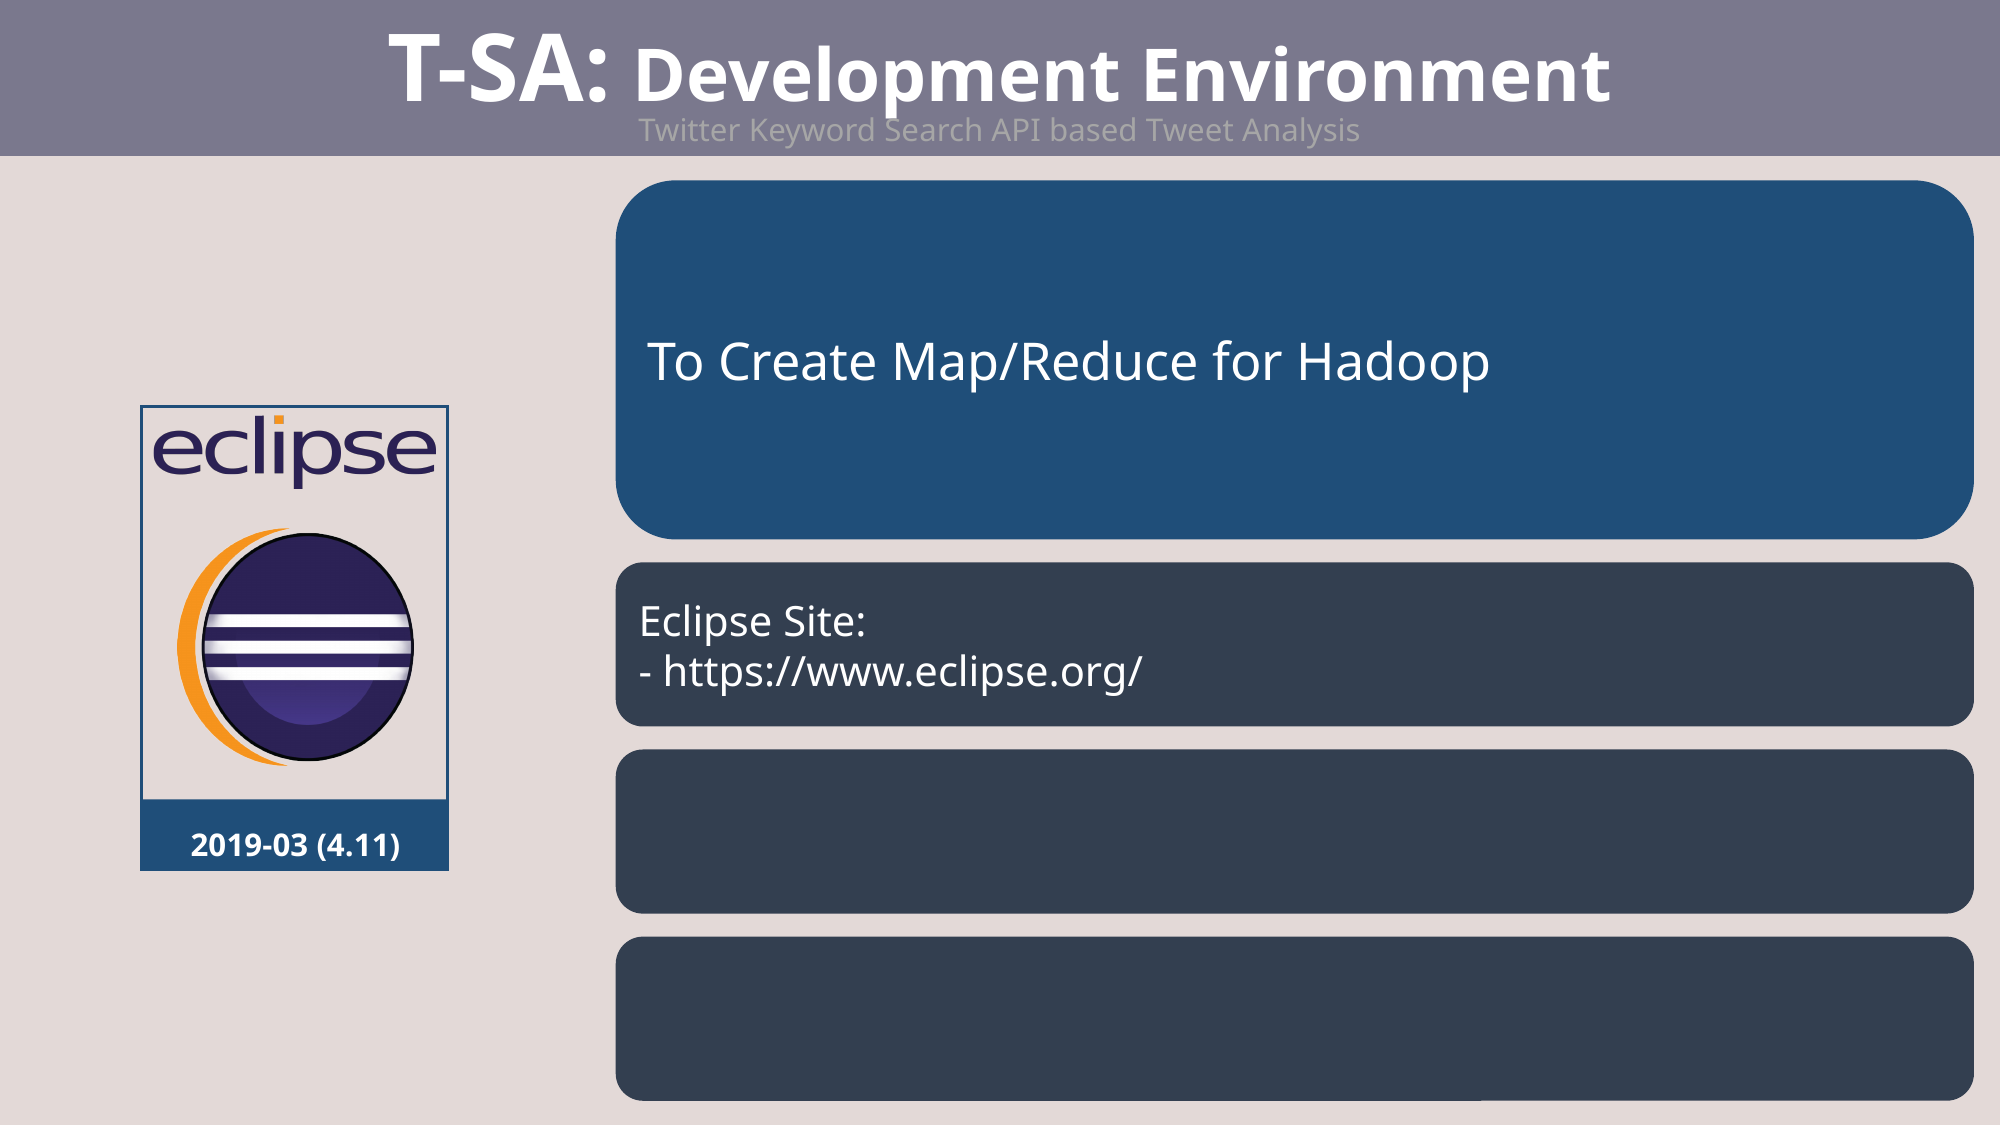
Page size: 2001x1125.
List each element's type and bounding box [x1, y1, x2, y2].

text_box [0, 0, 2000, 1125]
